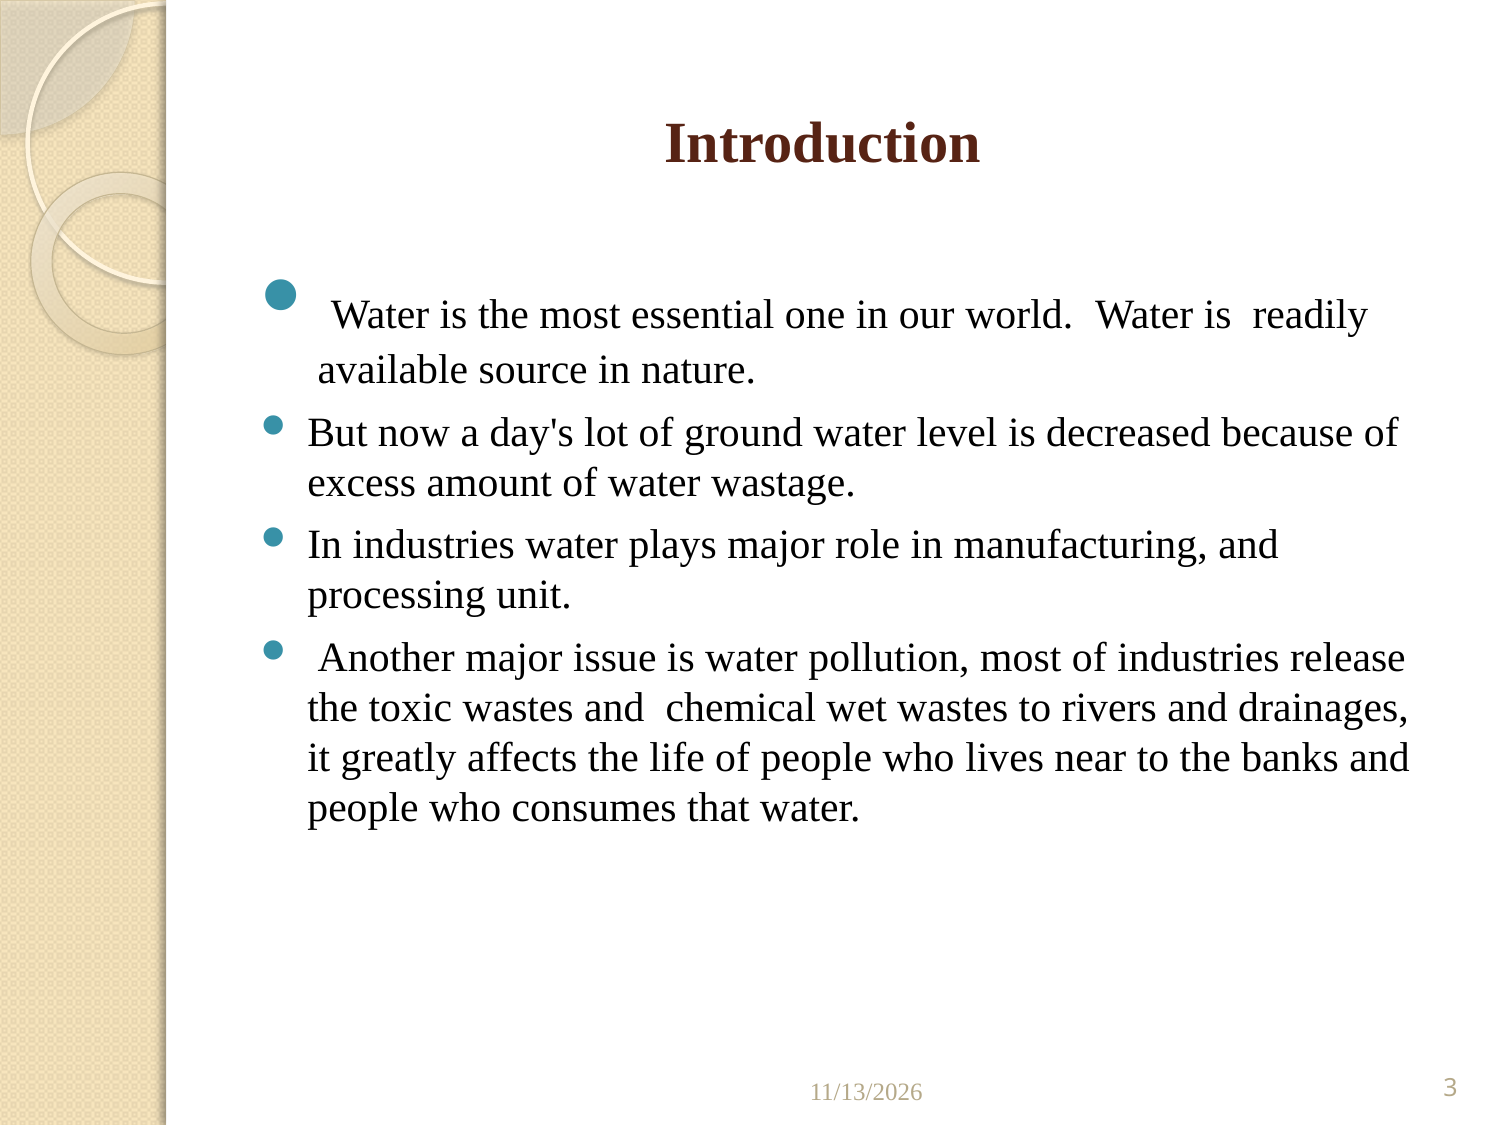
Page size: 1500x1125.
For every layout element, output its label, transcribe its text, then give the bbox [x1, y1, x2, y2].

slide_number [587, 1074, 938, 1113]
slide_number 3 [1413, 1034, 1488, 1113]
title Introduction [232, 62, 1413, 216]
list Water is the most essential one in our world. Water is readily available source in nature. But now a day's lot of ground water level is decreased because of excess amount of water wastage. In industries water plays major role in manufacturing, and processing unit. Another major issue is water pollution, most of industries release the toxic wastes and chemical wet wastes to rivers and drainages, it greatly affects the life of people who lives near to the banks and people who consumes that water. [232, 254, 1438, 1074]
